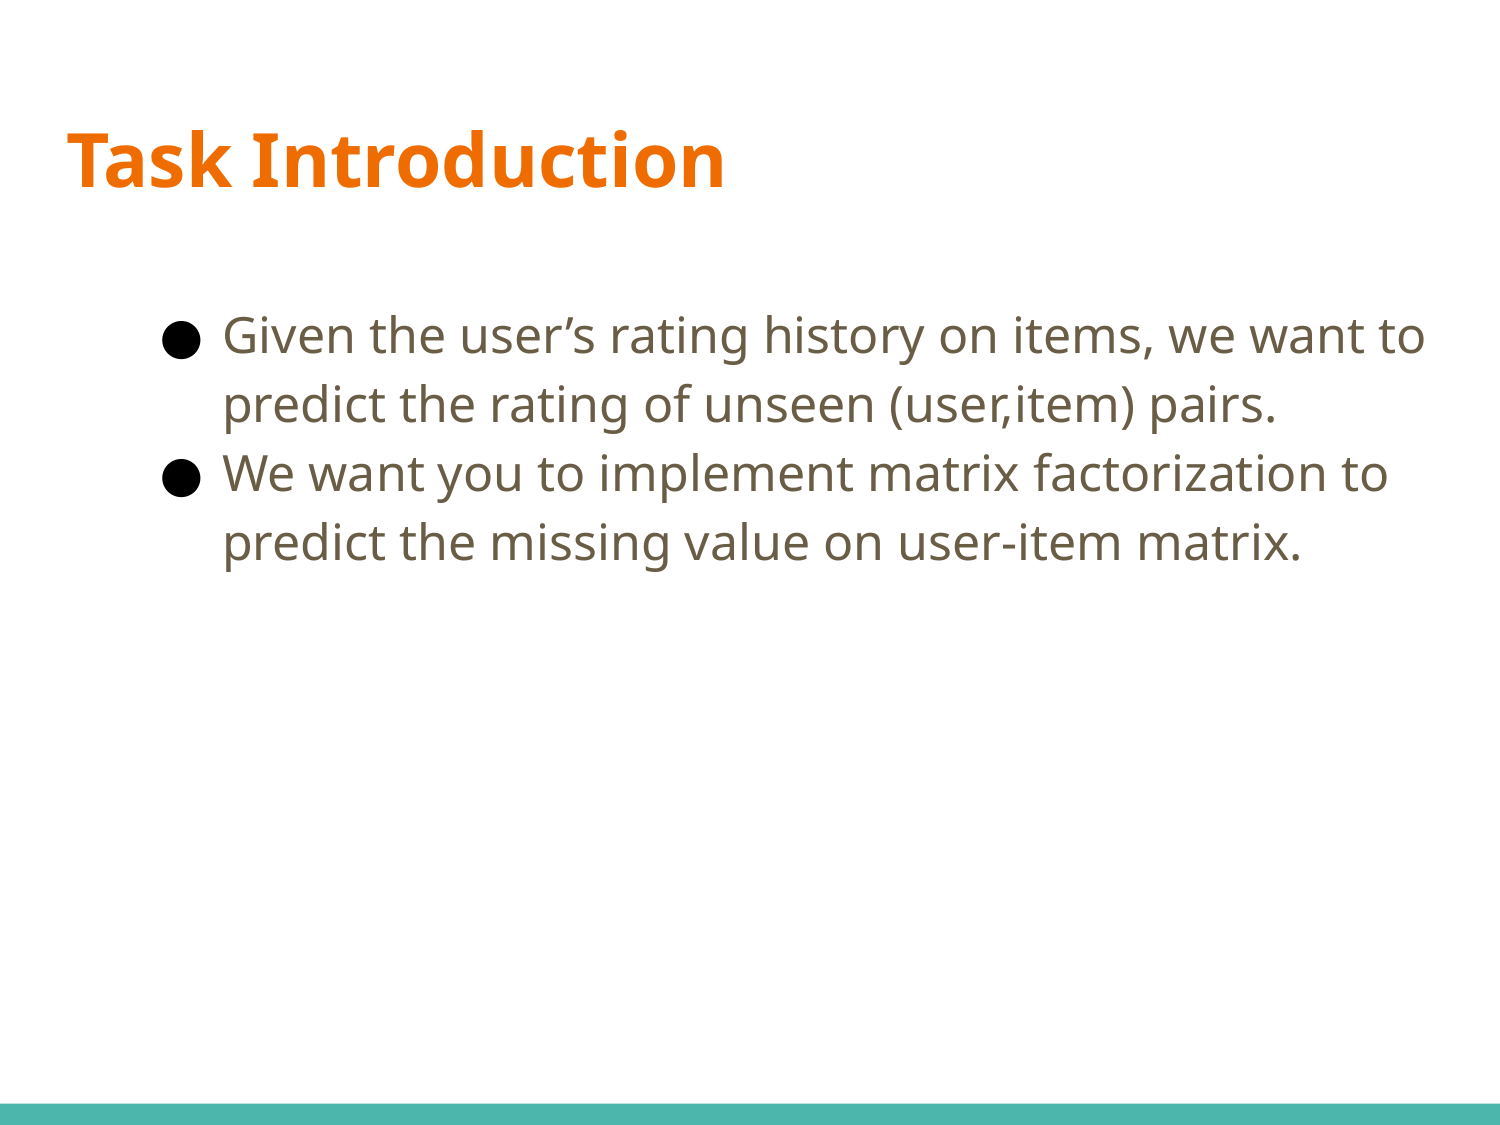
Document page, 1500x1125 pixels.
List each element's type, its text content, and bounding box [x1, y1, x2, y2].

title Task Introduction [51, 97, 1449, 252]
list Given the user’s rating history on items, we want to predict the rating of unseen (user,item) pairs. We want you to implement matrix factorization to predict the missing value on user-item matrix. [132, 279, 1500, 1003]
